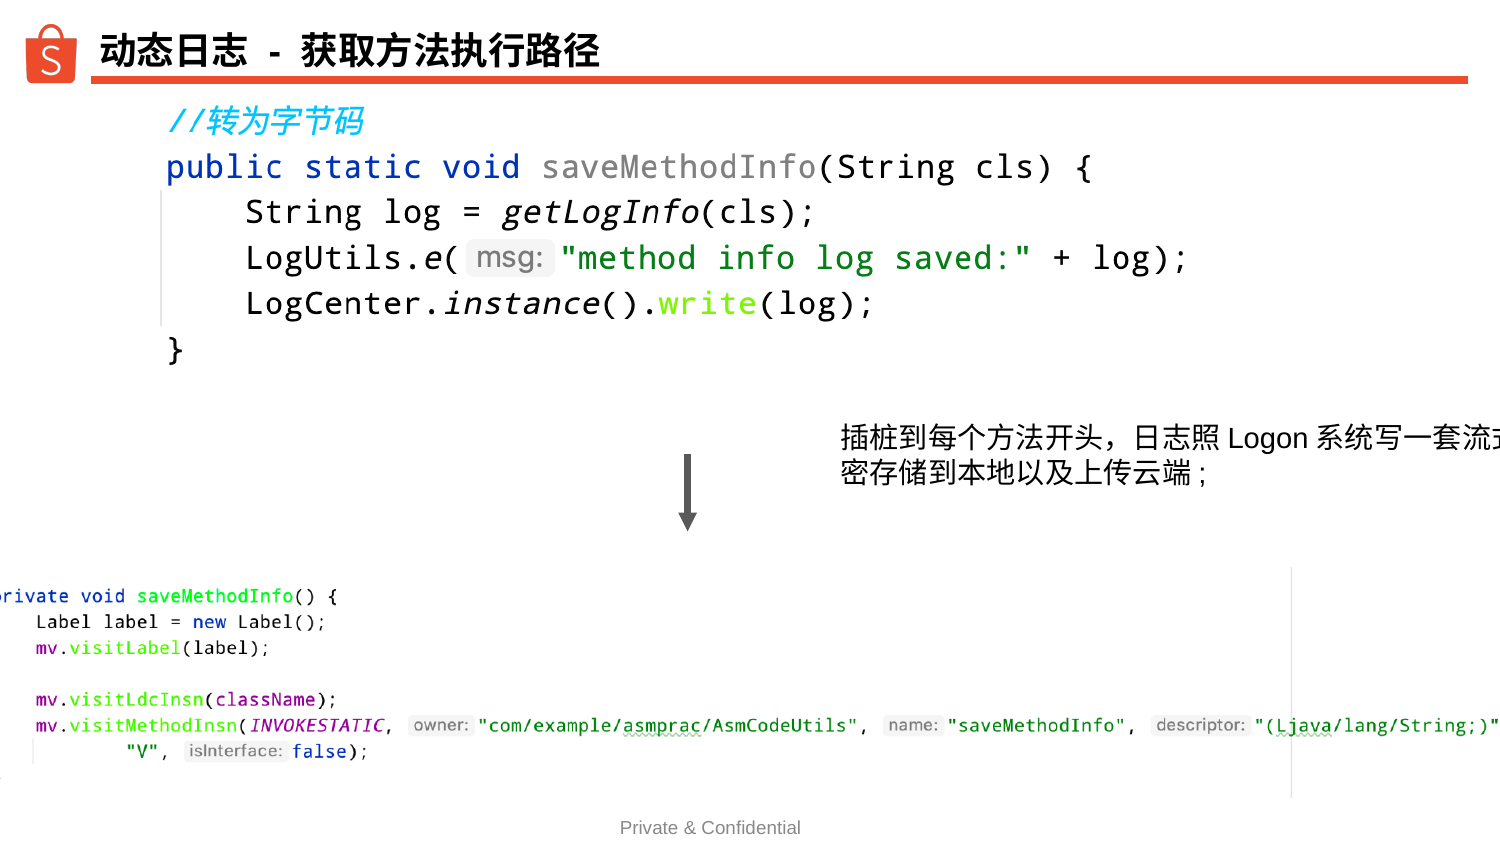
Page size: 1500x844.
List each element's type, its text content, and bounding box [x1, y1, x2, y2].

text_box 插桩到每个方法开头，日志照Logon系统写一套流式加密存储到本地以及上传云端; [825, 404, 1500, 505]
title 动态日志 - 获取方法执行路径 [90, 9, 1413, 81]
picture [115, 94, 1350, 406]
text_box Private & Confidential [462, 809, 958, 844]
picture [0, 567, 1500, 799]
picture [25, 24, 81, 86]
